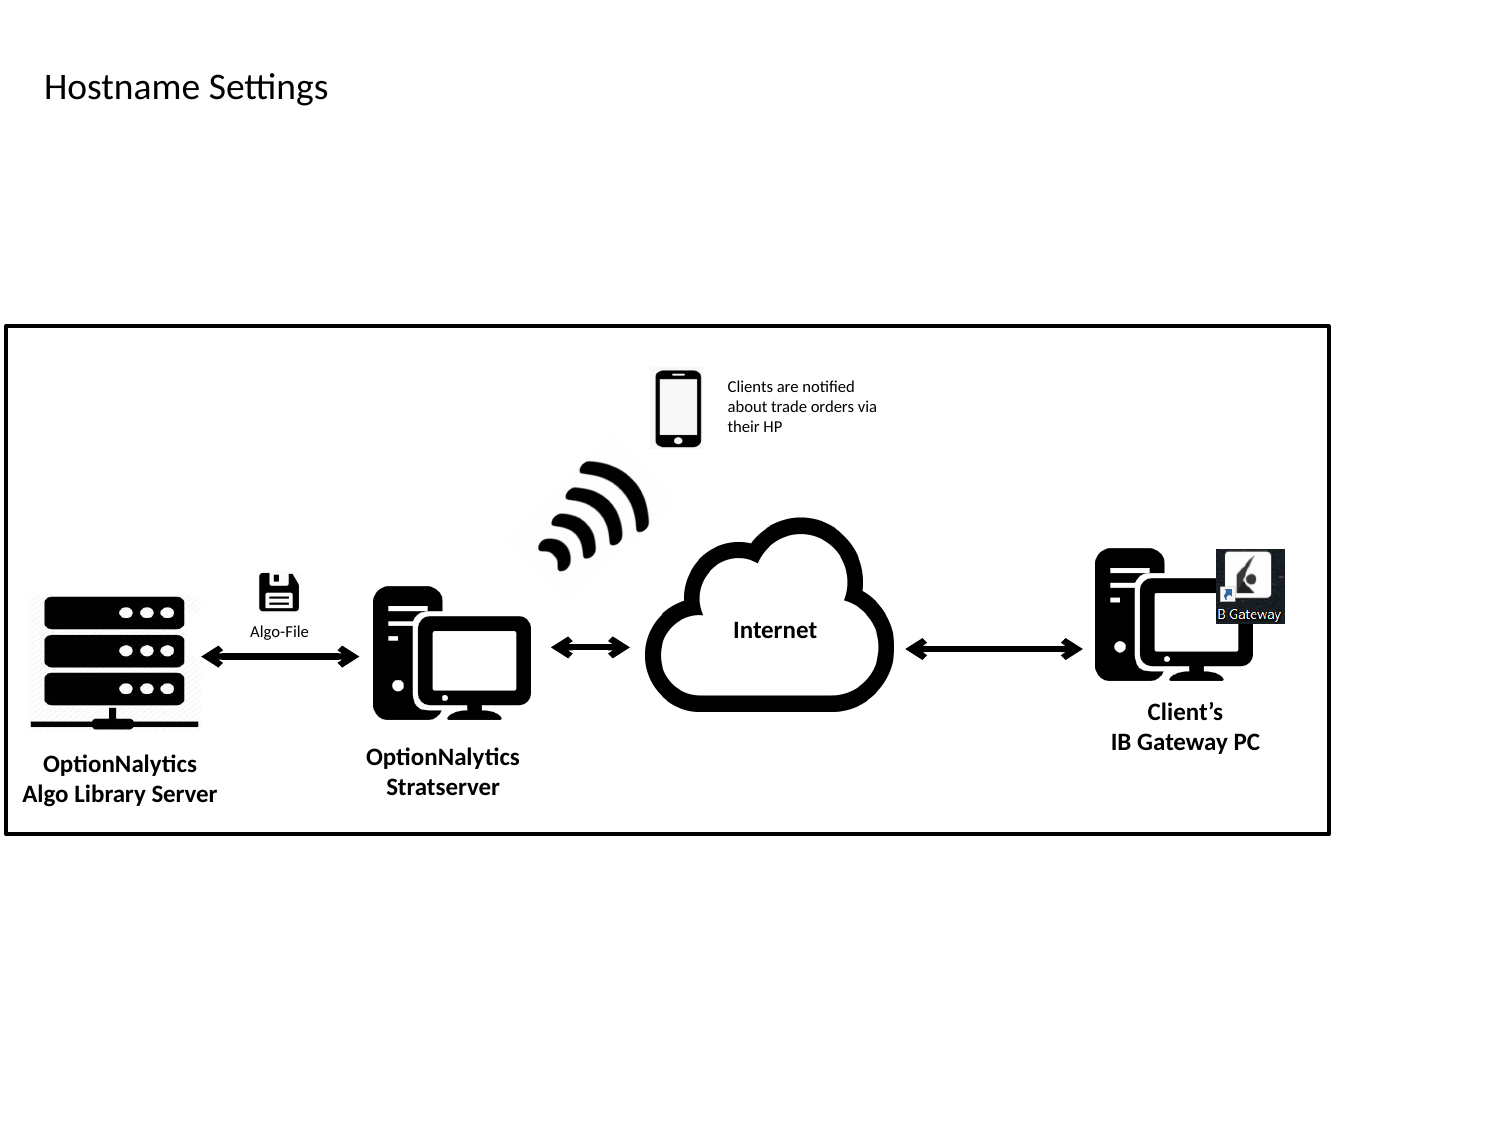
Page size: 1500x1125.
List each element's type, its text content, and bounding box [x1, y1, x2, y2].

text_box [4, 324, 1331, 836]
text_box Clients are notified about trade orders via their HP [712, 367, 899, 449]
picture [1094, 547, 1285, 682]
picture [506, 435, 666, 603]
text_box OptionNalytics Algo Library Server [7, 739, 233, 815]
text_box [645, 485, 894, 744]
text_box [186, 570, 373, 656]
picture [26, 593, 202, 733]
text_box Client’s IB Gateway PC [1095, 688, 1276, 763]
picture [373, 586, 532, 720]
picture [650, 367, 704, 449]
text_box Hostname Settings [29, 54, 344, 115]
